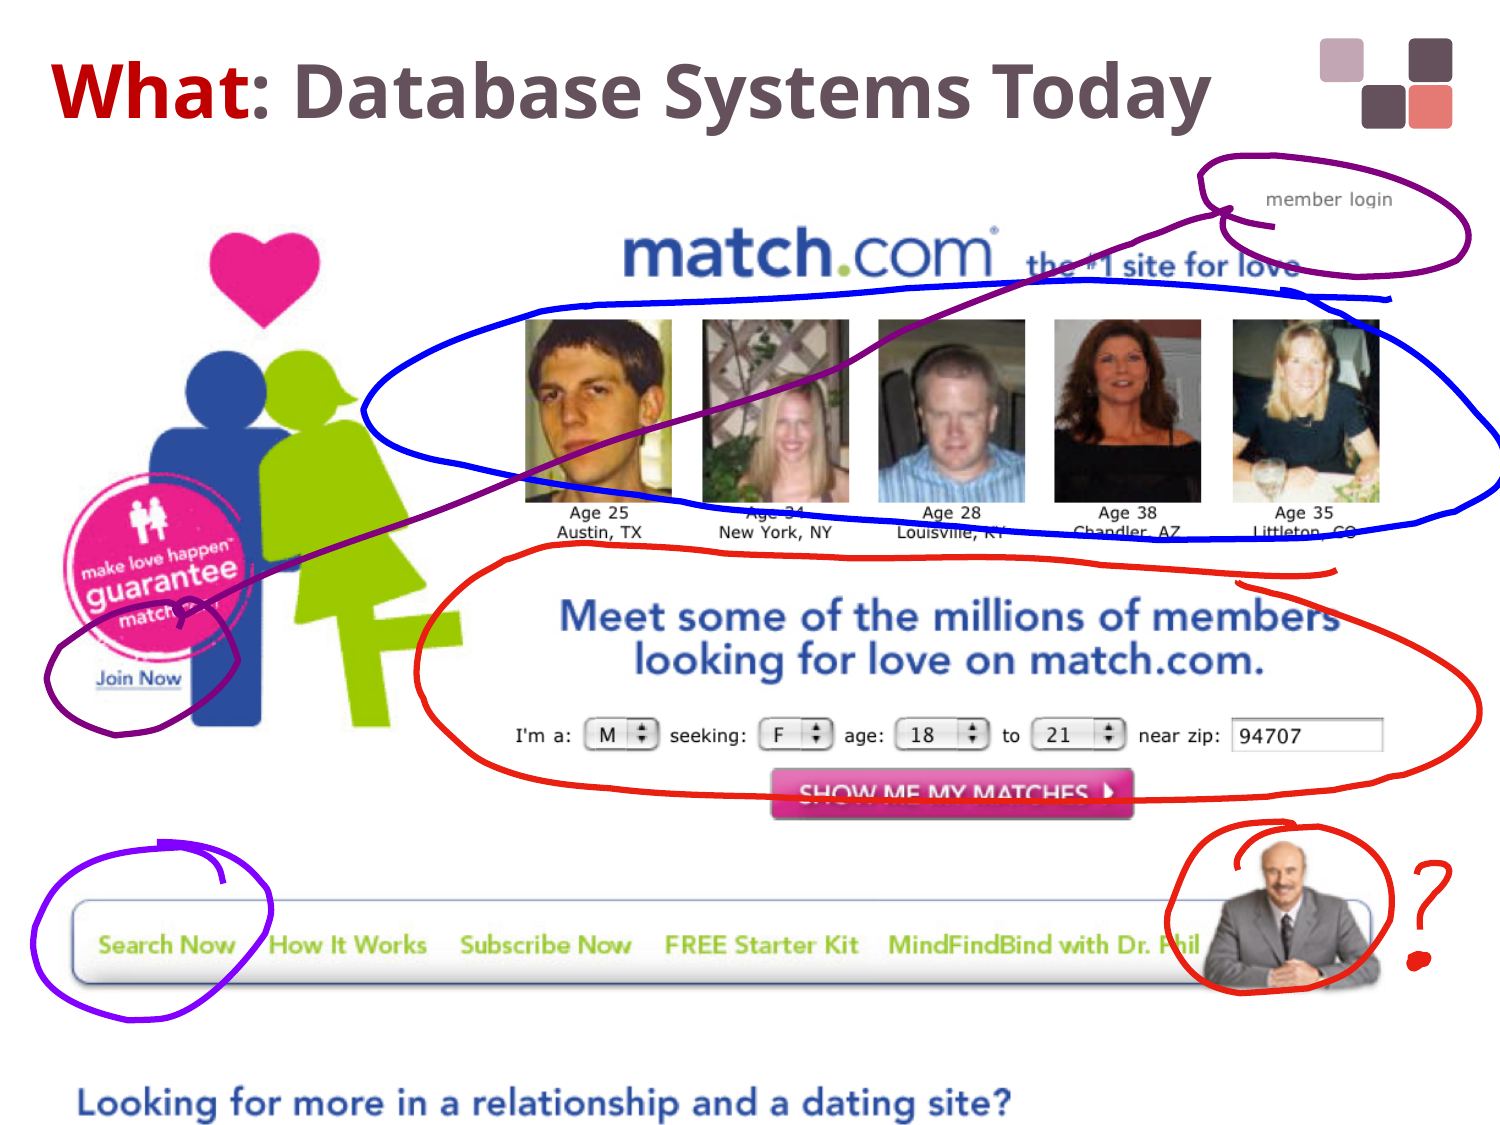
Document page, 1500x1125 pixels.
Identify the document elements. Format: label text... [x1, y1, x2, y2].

picture [12, 174, 1500, 1125]
text_box [1201, 155, 1379, 173]
title What: Database Systems Today [36, 0, 1442, 173]
